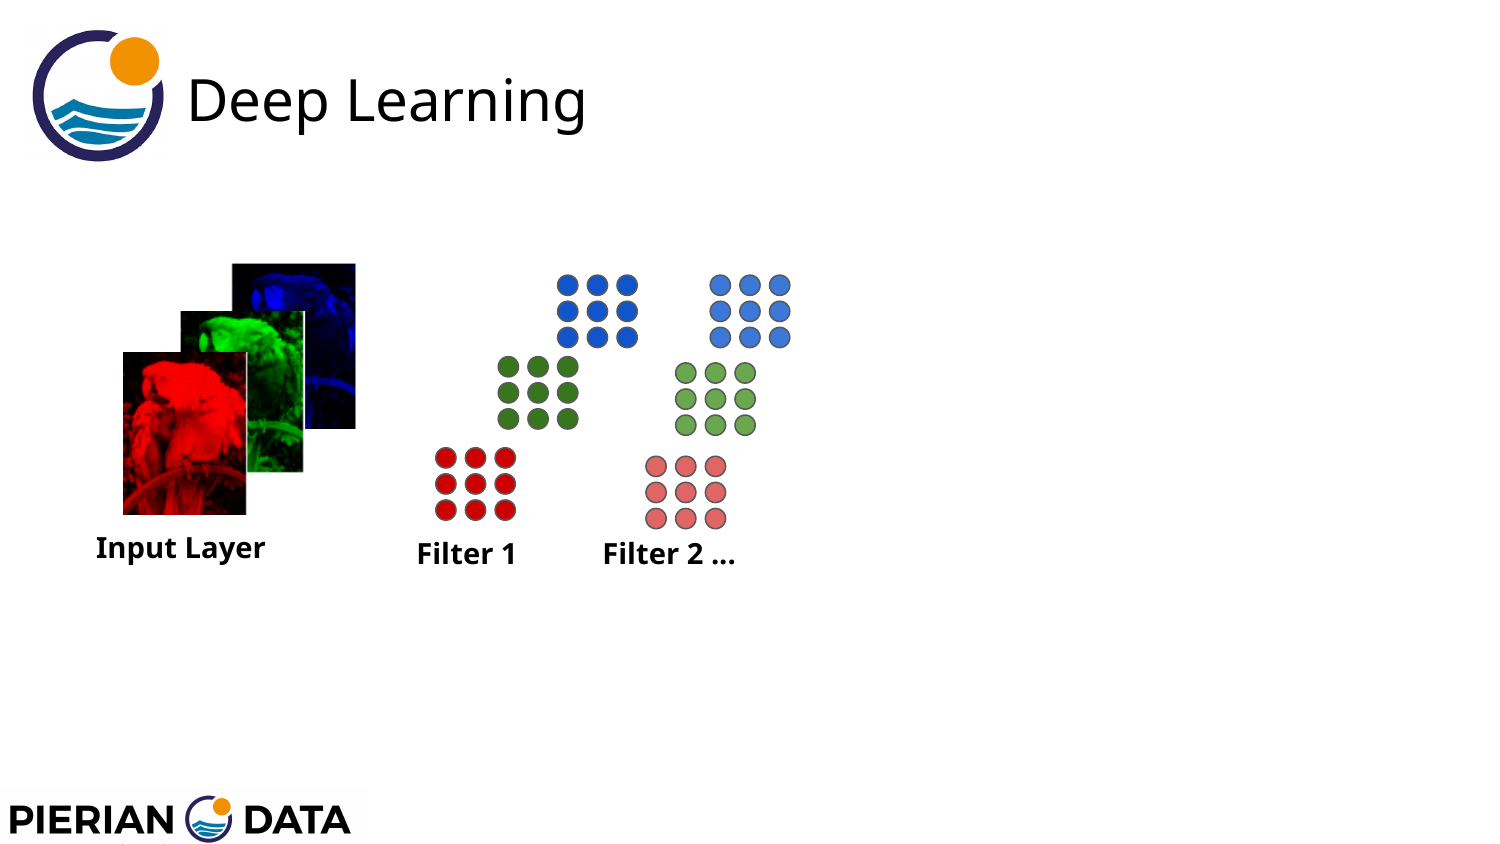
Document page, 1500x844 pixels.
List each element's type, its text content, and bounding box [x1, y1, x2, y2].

text_box [435, 499, 457, 520]
text_box [705, 482, 726, 503]
text_box [465, 473, 486, 495]
picture [122, 255, 368, 515]
text_box [675, 388, 696, 410]
text_box [705, 415, 726, 436]
text_box [675, 482, 696, 503]
text_box [587, 275, 608, 296]
text_box [557, 327, 578, 348]
text_box [498, 408, 519, 430]
text_box [617, 301, 638, 322]
text_box [645, 482, 667, 503]
text_box [675, 456, 696, 477]
text_box [527, 382, 549, 403]
text_box [769, 327, 790, 348]
text_box [495, 499, 516, 520]
text_box [735, 362, 756, 384]
text_box [645, 456, 667, 477]
text_box Filter 1 [401, 520, 587, 603]
text_box [495, 447, 516, 469]
text_box [465, 447, 486, 469]
text_box [710, 275, 731, 296]
text_box Input Layer [81, 514, 322, 597]
text_box [617, 327, 638, 348]
text_box Filter 2 ... [587, 520, 829, 603]
text_box [587, 301, 608, 322]
text_box [557, 408, 578, 430]
text_box [587, 327, 608, 348]
text_box [557, 356, 578, 377]
text_box [710, 327, 731, 348]
text_box [675, 415, 696, 436]
text_box [739, 327, 761, 348]
text_box [705, 456, 726, 477]
text_box [739, 275, 761, 296]
text_box [769, 301, 790, 322]
text_box [435, 473, 457, 495]
text_box [617, 275, 638, 296]
text_box [557, 382, 578, 403]
text_box [498, 382, 519, 403]
text_box [645, 508, 667, 529]
text_box [735, 415, 756, 436]
text_box [498, 356, 519, 377]
text_box [557, 301, 578, 322]
text_box [557, 275, 578, 296]
text_box [705, 508, 726, 529]
text_box [527, 408, 549, 430]
text_box [495, 473, 516, 495]
text_box [769, 275, 790, 296]
title Deep Learning [176, 48, 1449, 143]
text_box [705, 362, 726, 384]
text_box [527, 356, 549, 377]
text_box [675, 508, 696, 529]
picture [24, 24, 172, 167]
text_box [675, 362, 696, 384]
text_box [739, 301, 761, 322]
text_box [465, 499, 486, 520]
text_box [735, 388, 756, 410]
text_box [705, 388, 726, 410]
picture [0, 787, 368, 844]
text_box [435, 447, 457, 469]
text_box [710, 301, 731, 322]
